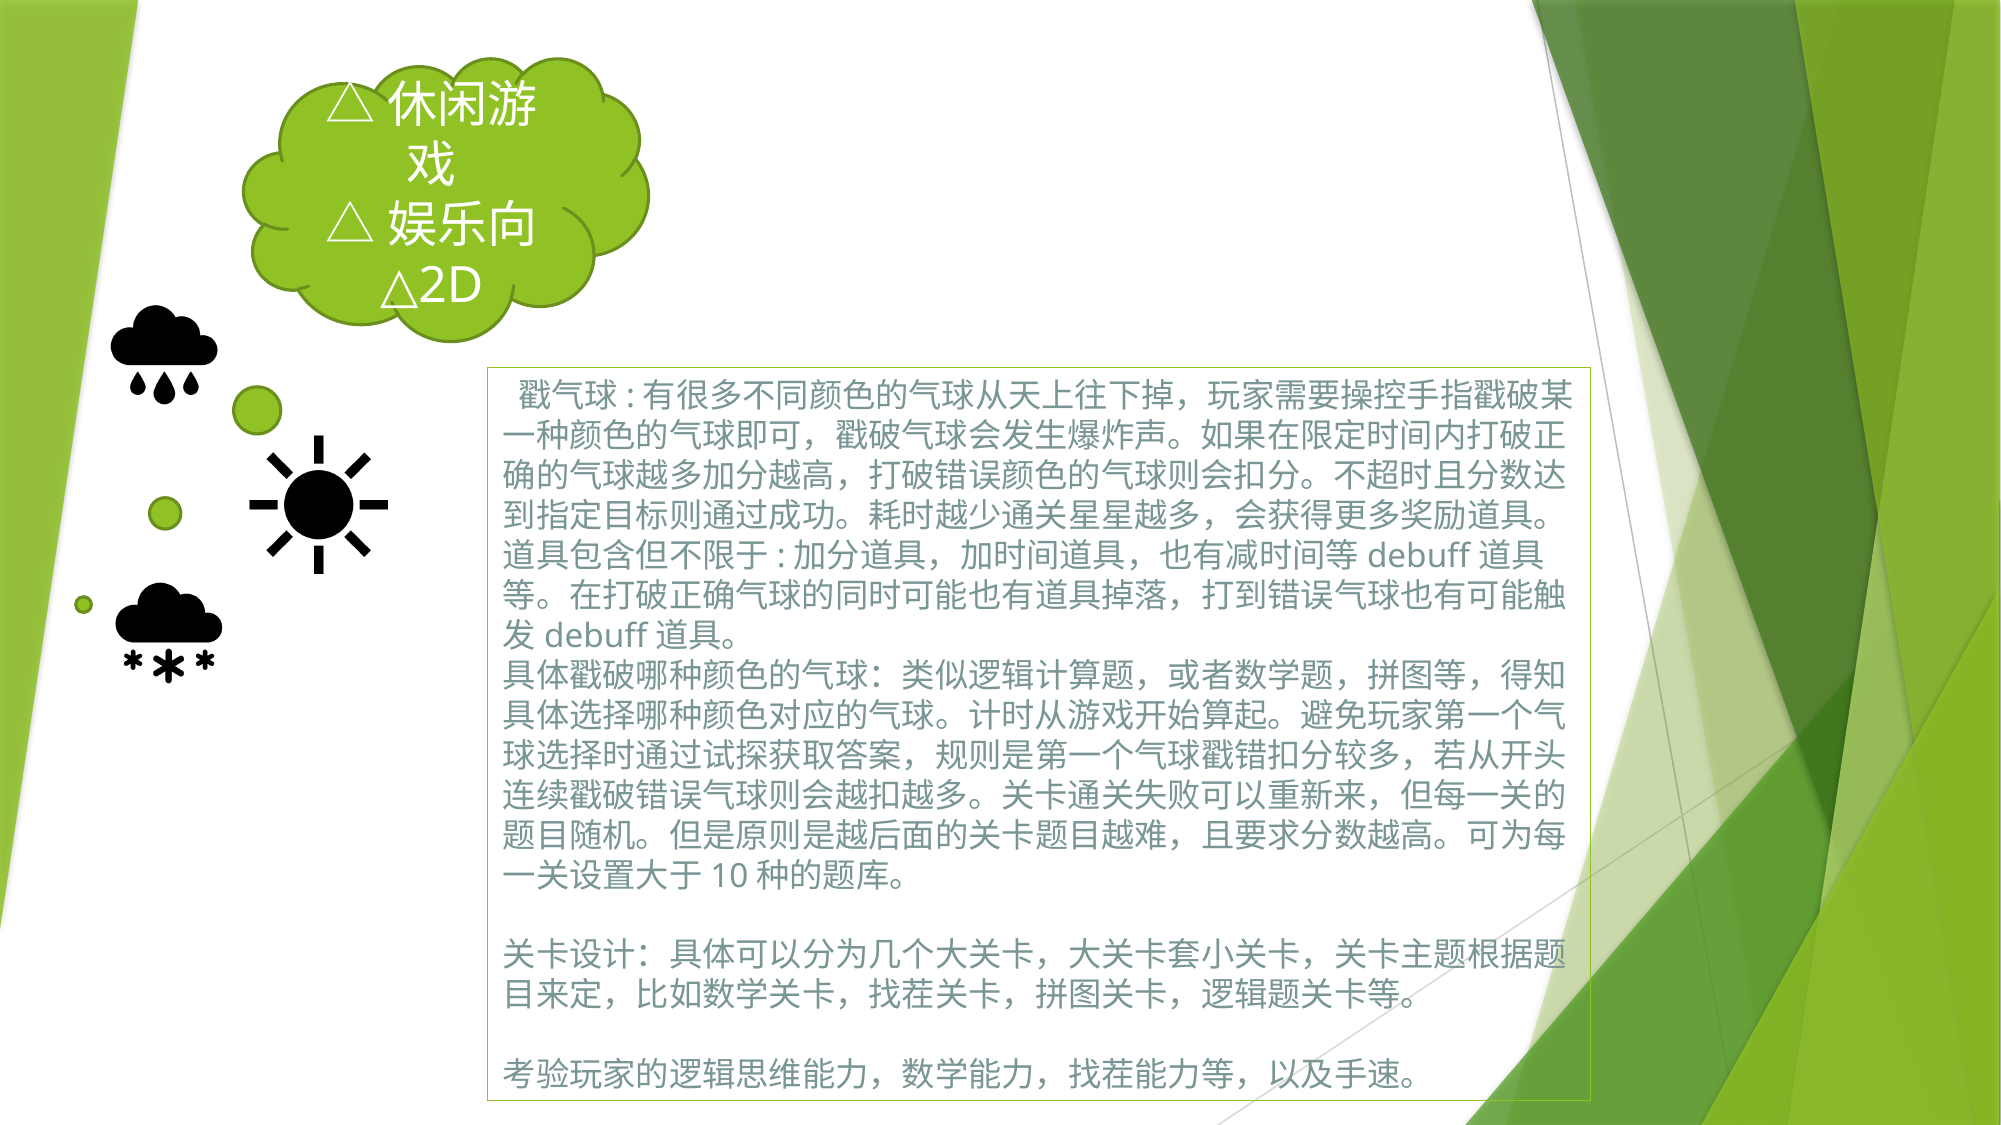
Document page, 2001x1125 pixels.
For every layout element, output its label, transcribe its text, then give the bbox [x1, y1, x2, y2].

title 戳气球:有很多不同颜色的气球从天上往下掉，玩家需要操控手指戳破某一种颜色的气球即可，戳破气球会发生爆炸声。如果在限定时间内打破正确的气球越多加分越高，打破错误颜色的气球则会扣分。不超时且分数达到指定目标则通过成功。耗时越少通关星星越多，会获得更多奖励道具。道具包含但不限于:加分道具，加时间道具，也有减时间等debuff道具等。在打破正确气球的同时可能也有道具掉落，打到错误气球也有可能触发debuff道具。 具体戳破哪种颜色的气球：类似逻辑计算题，或者数学题，拼图等，得知具体选择哪种颜色对应的气球。计时从游戏开始算起。避免玩家第一个气球选择时通过试探获取答案，规则是第一个气球戳错扣分较多，若从开头连续戳破错误气球则会越扣越多。关卡通关失败可以重新来，但每一关的题目随机。但是原则是越后面的关卡题目越难，且要求分数越高。可为每一关设置大于10种的题库。 关卡设计：具体可以分为几个大关卡，大关卡套小关卡，关卡主题根据题目来定，比如数学关卡，找茬关卡，拼图关卡，逻辑题关卡等。 考验玩家的逻辑思维能力，数学能力，找茬能力等，以及手速。 [487, 367, 1591, 1101]
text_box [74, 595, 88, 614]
picture [93, 429, 395, 713]
text_box △休闲游戏 △娱乐向 △2D [243, 385, 283, 428]
text_box △休闲游戏 △娱乐向 △2D [147, 496, 183, 531]
text_box △休闲游戏 △娱乐向 △2D [241, 57, 651, 344]
picture [88, 279, 240, 431]
